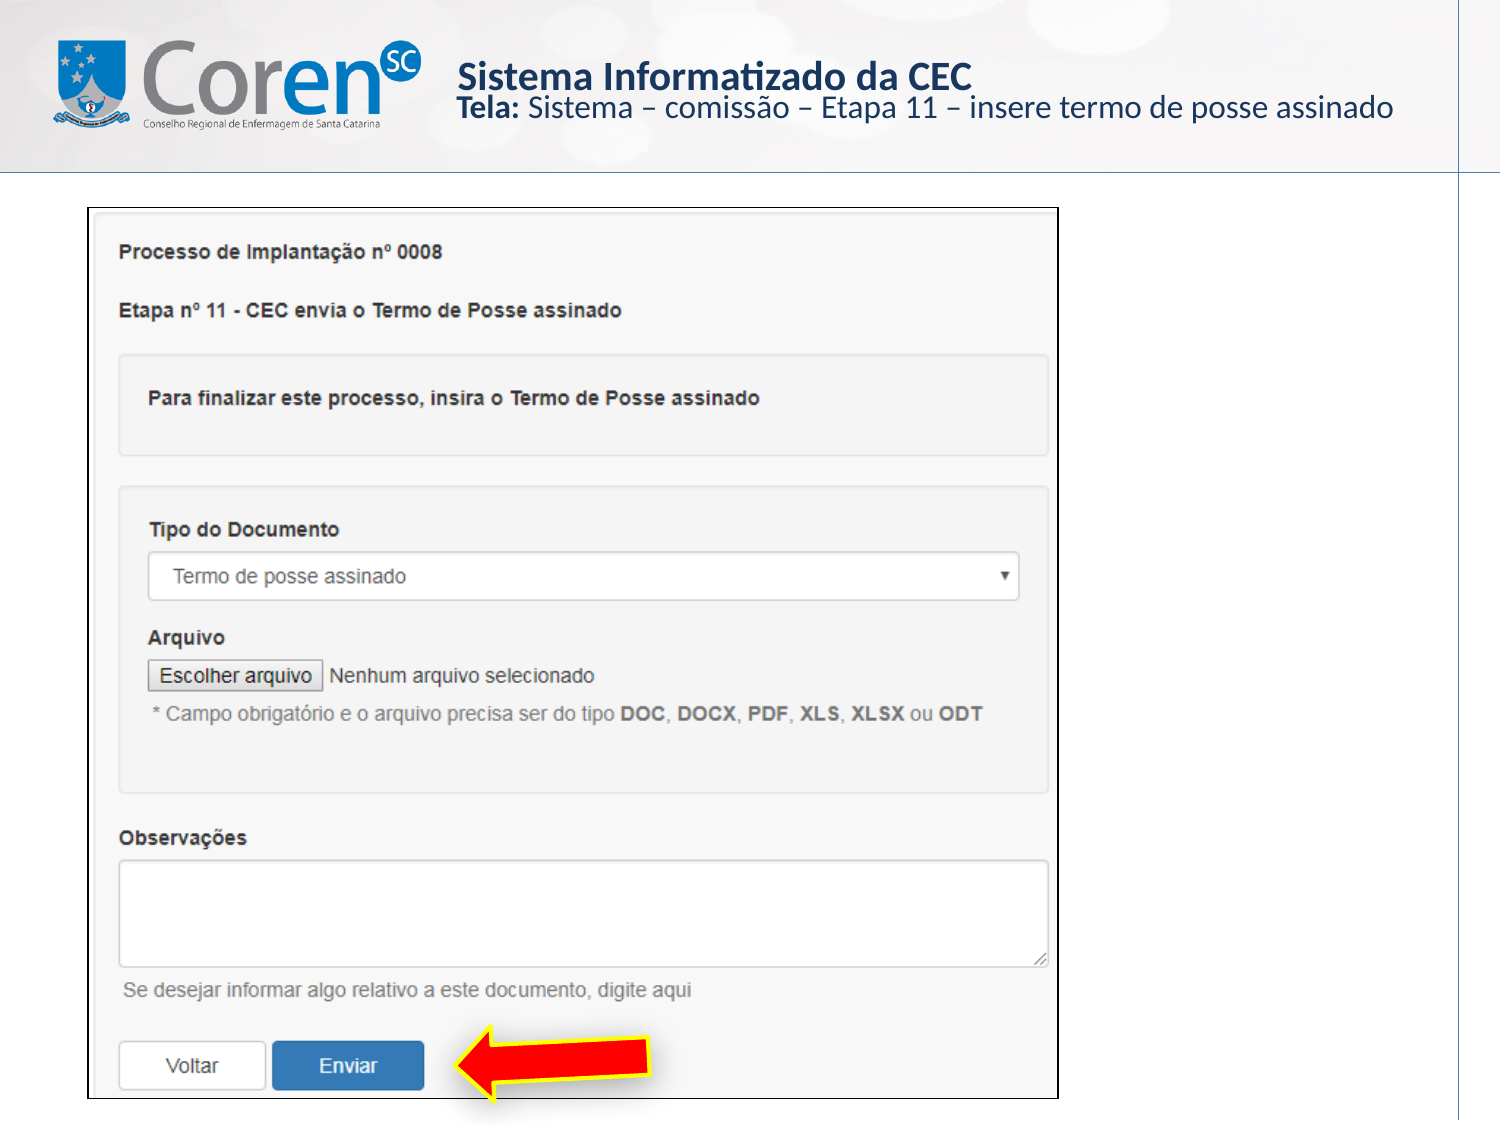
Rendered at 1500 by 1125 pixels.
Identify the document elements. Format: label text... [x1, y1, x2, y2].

text_box Sistema Informatizado da CEC [433, 41, 988, 106]
picture [88, 207, 1058, 1098]
picture [0, 0, 1458, 172]
text_box Tela: Sistema – comissão – Etapa 11 – insere termo de posse assinado [441, 78, 1411, 133]
picture [1459, 0, 1500, 172]
